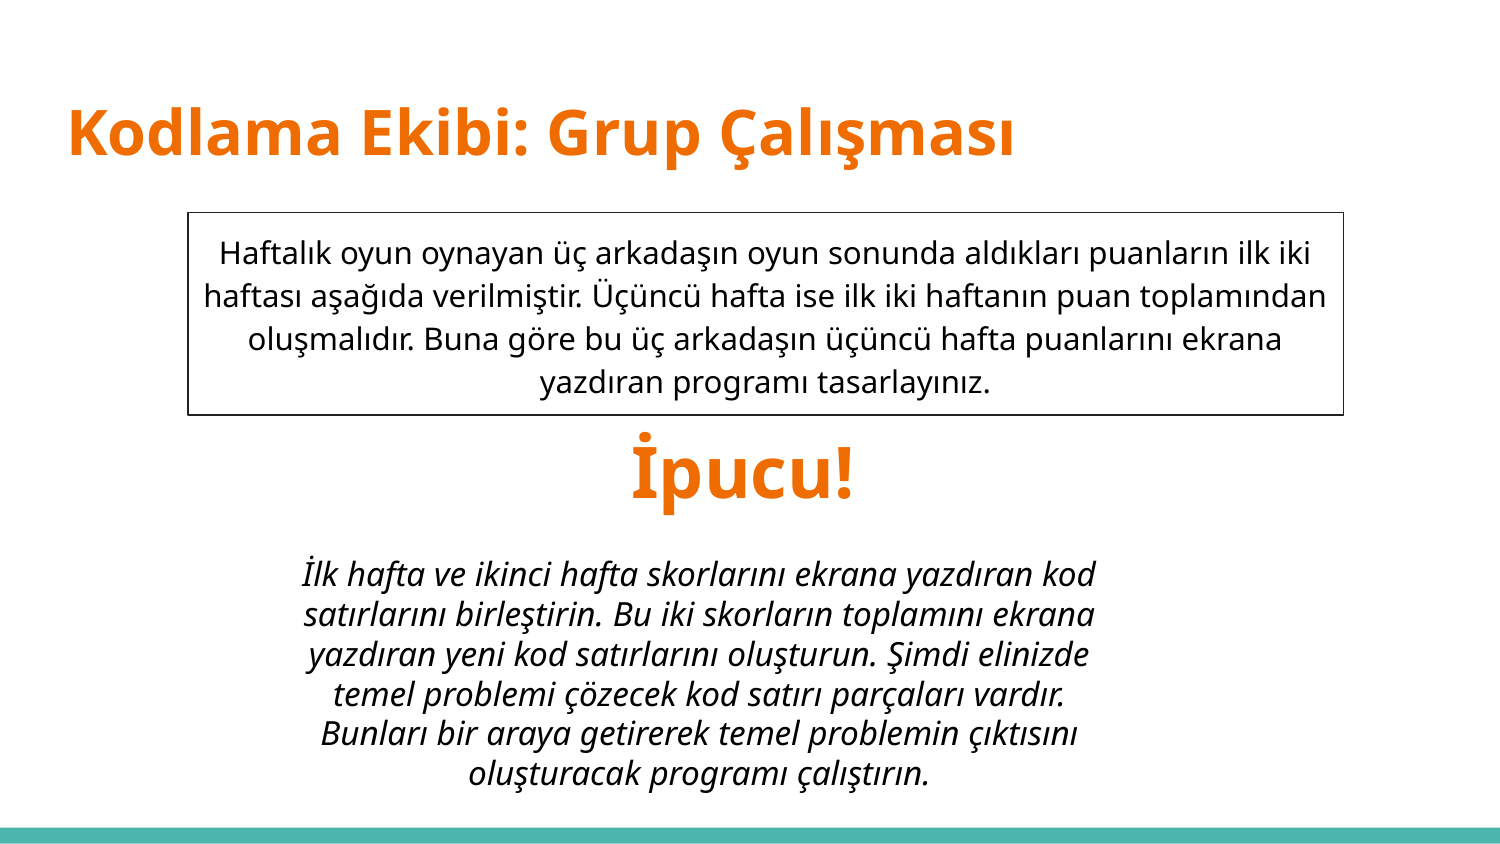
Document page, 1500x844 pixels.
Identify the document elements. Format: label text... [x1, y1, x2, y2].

title İpucu! [616, 411, 884, 528]
text_box Haftalık oyun oynayan üç arkadaşın oyun sonunda aldıkları puanların ilk iki haftası aşağıda verilmiştir. Üçüncü hafta ise ilk iki haftanın puan toplamından oluşmalıdır. Buna göre bu üç arkadaşın üçüncü hafta puanlarını ekrana yazdıran programı tasarlayınız. [187, 212, 1344, 415]
text_box İlk hafta ve ikinci hafta skorlarını ekrana yazdıran kod satırlarını birleştirin. Bu iki skorların toplamını ekrana yazdıran yeni kod satırlarını oluşturun. Şimdi elinizde temel problemi çözecek kod satırı parçaları vardır. Bunları bir araya getirerek temel problemin çıktısını oluşturacak programı çalıştırın. [281, 537, 1119, 808]
title Kodlama Ekibi: Grup Çalışması [51, 72, 1449, 189]
